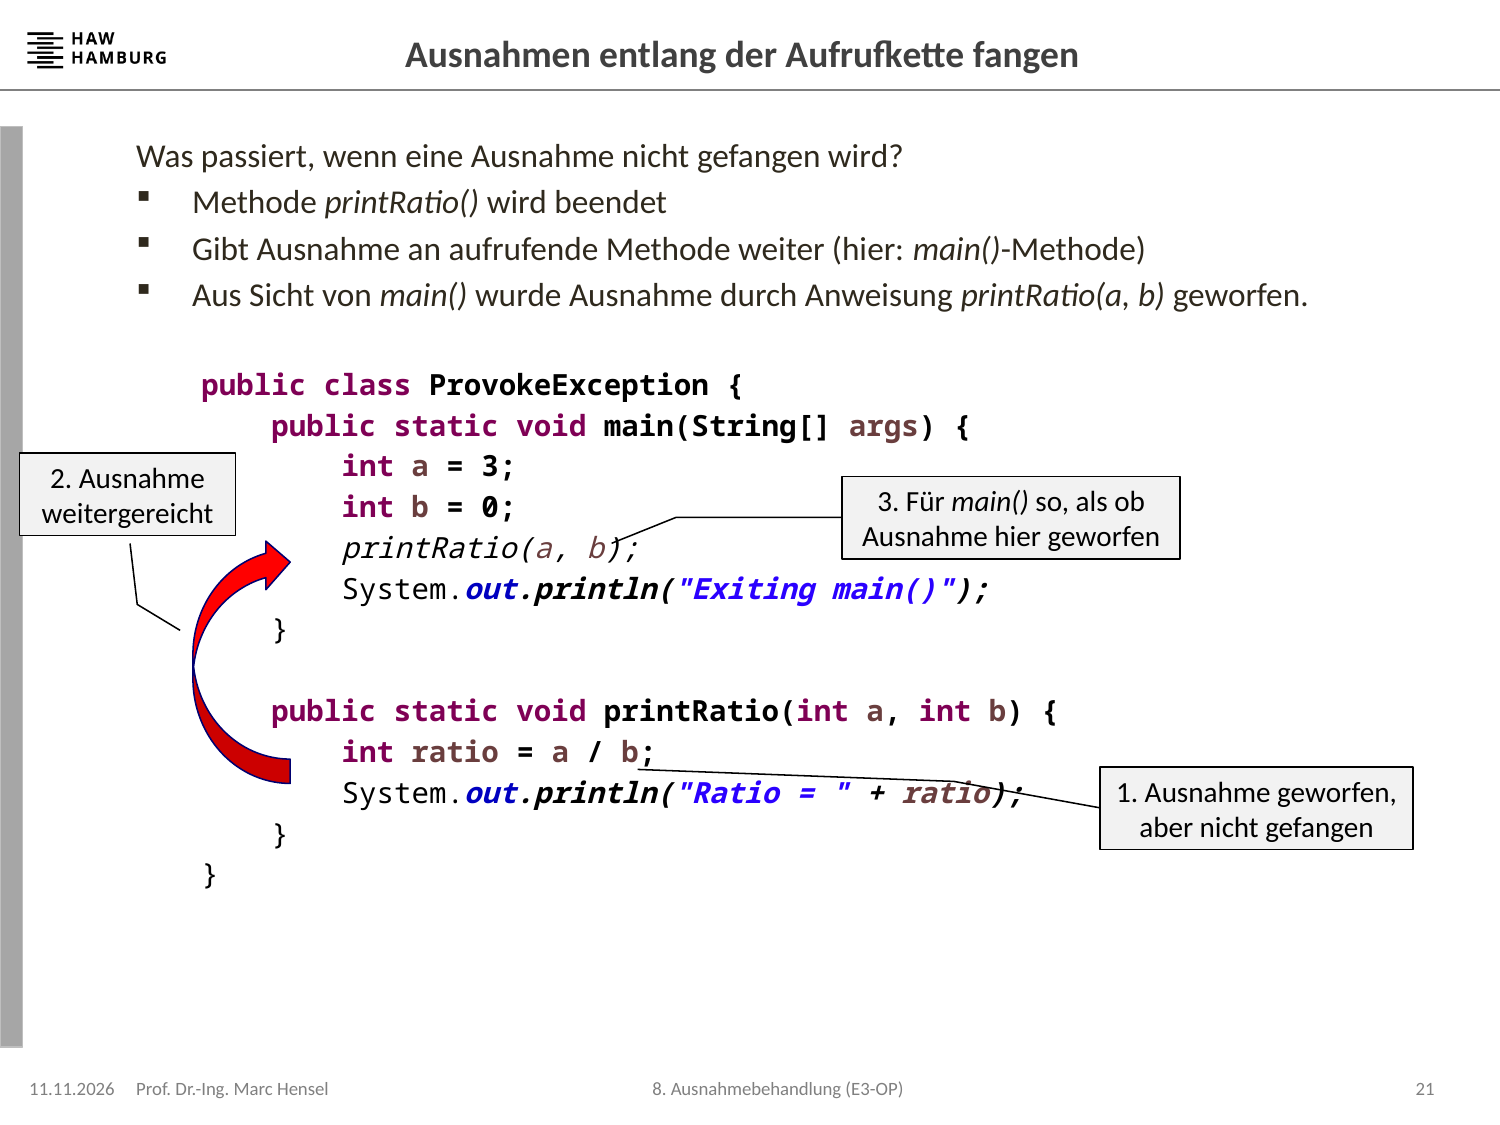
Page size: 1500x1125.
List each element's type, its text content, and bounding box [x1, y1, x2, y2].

text_box 1. Ausnahme geworfen, aber nicht gefangen [637, 766, 1414, 850]
slide_number 21 [1338, 1076, 1435, 1100]
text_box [19, 452, 291, 784]
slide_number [22, 1076, 135, 1100]
title Ausnahmen entlang der Aufrufkette fangen [185, 22, 1315, 83]
text_box 3. Für main() so, als ob Ausnahme hier geworfen [611, 476, 1181, 560]
footer Prof. Dr.-Ing. Marc Hensel [135, 1076, 362, 1100]
list Was passiert, wenn eine Ausnahme nicht gefangen wird? Methode printRatio() wird beendet Gibt Ausnahme an aufrufende Methode weiter (hier: main()-Methode) Aus Sicht von main() wurde Ausnahme durch Anweisung printRatio(a, b) geworfen. public class ProvokeException { public static void main(String[] args) { int a = 3; int b = 0; printRatio(a, b); System.out.println("Exiting main()"); } public static void printRatio(int a, int b) { int ratio = a / b; System.out.println("Ratio = " + ratio); } } [135, 126, 1436, 1048]
picture [15, 20, 177, 80]
